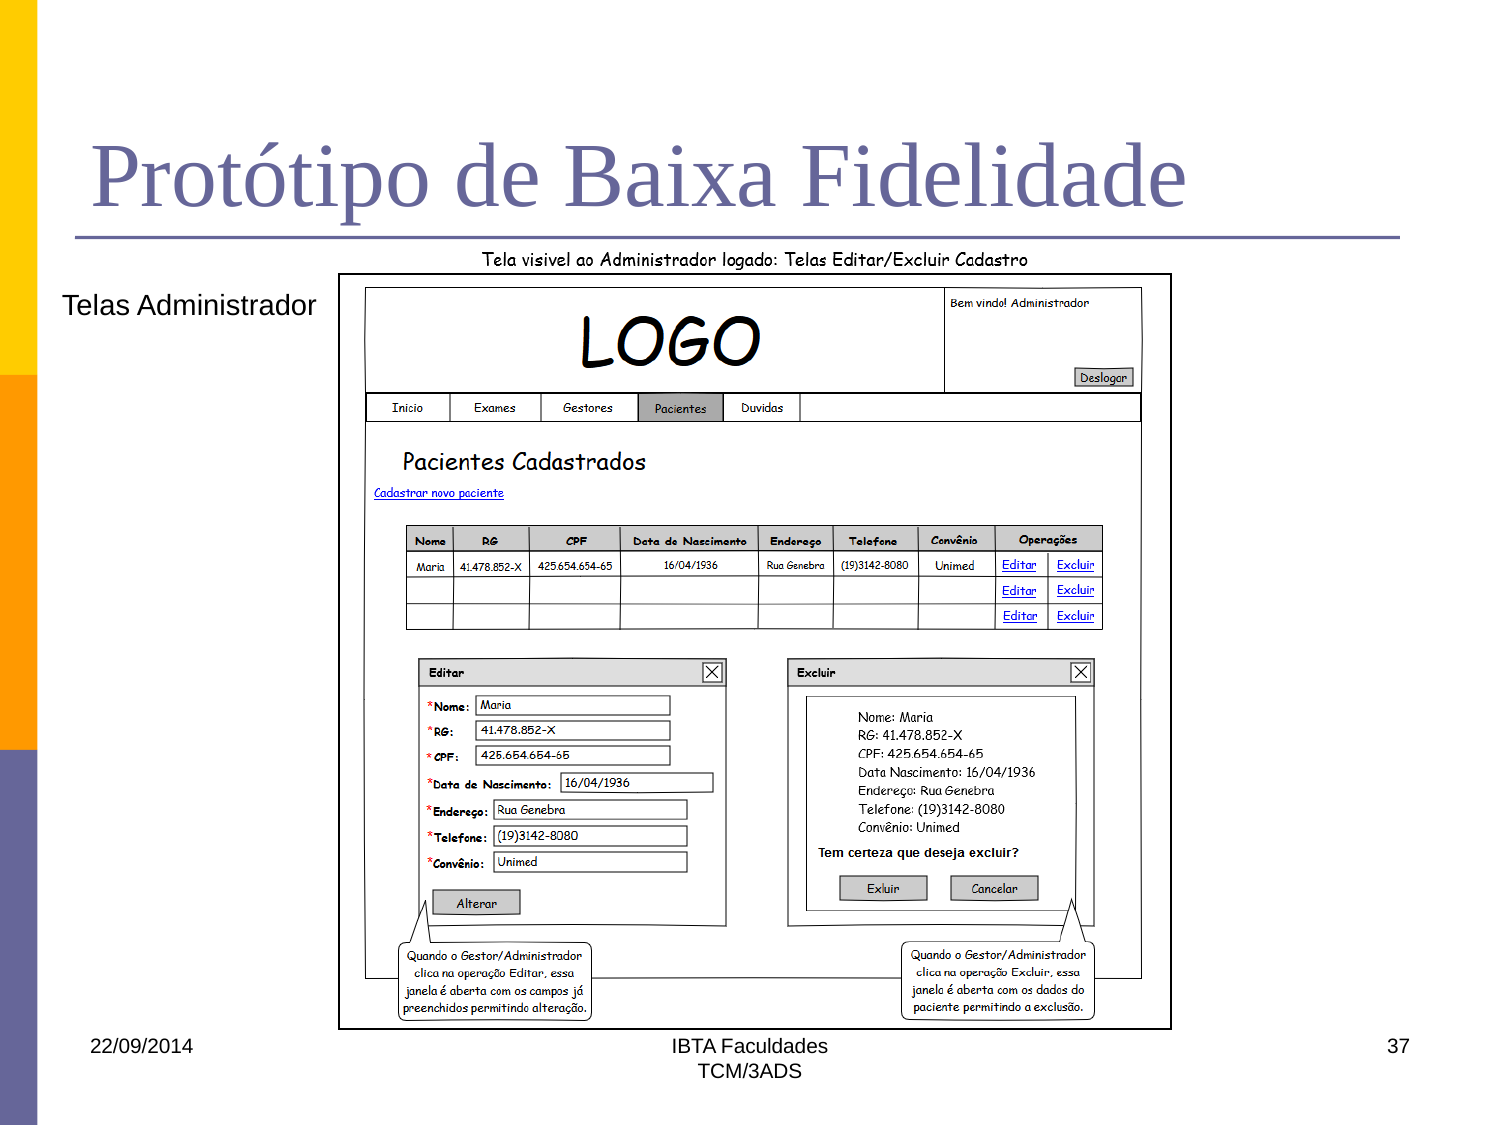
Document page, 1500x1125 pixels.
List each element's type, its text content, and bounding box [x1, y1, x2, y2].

slide_number 37 [1213, 1024, 1426, 1101]
title Protótipo de Baixa Fidelidade [74, 45, 1426, 233]
text_box Telas Administrador [47, 278, 285, 329]
picture [290, 238, 1210, 1095]
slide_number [74, 1024, 287, 1101]
